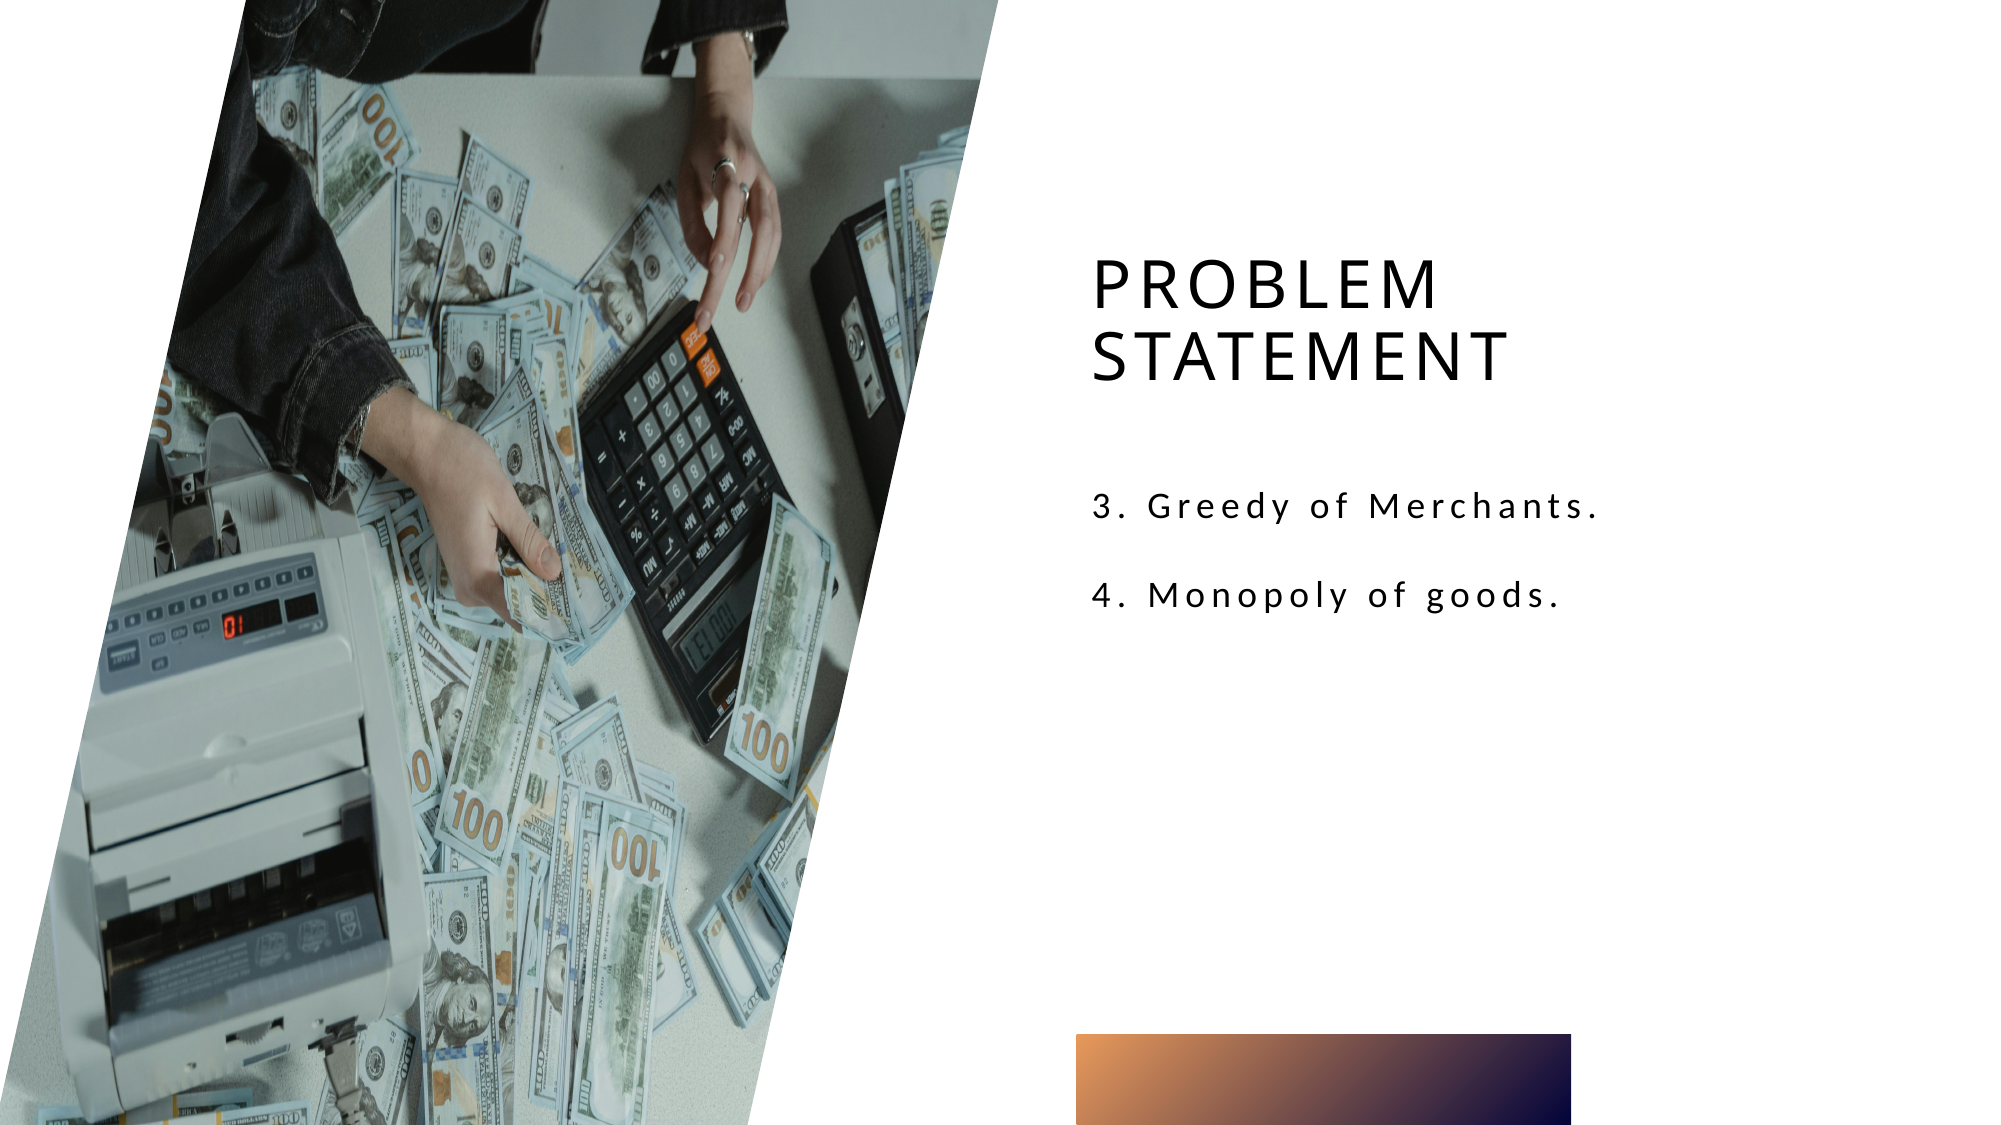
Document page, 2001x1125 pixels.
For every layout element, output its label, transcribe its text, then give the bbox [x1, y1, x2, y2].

picture [0, 0, 999, 1125]
title Problem statement [1076, 75, 1871, 402]
list 3. Greedy of Merchants. 4. Monopoly of goods. [1076, 451, 1871, 966]
